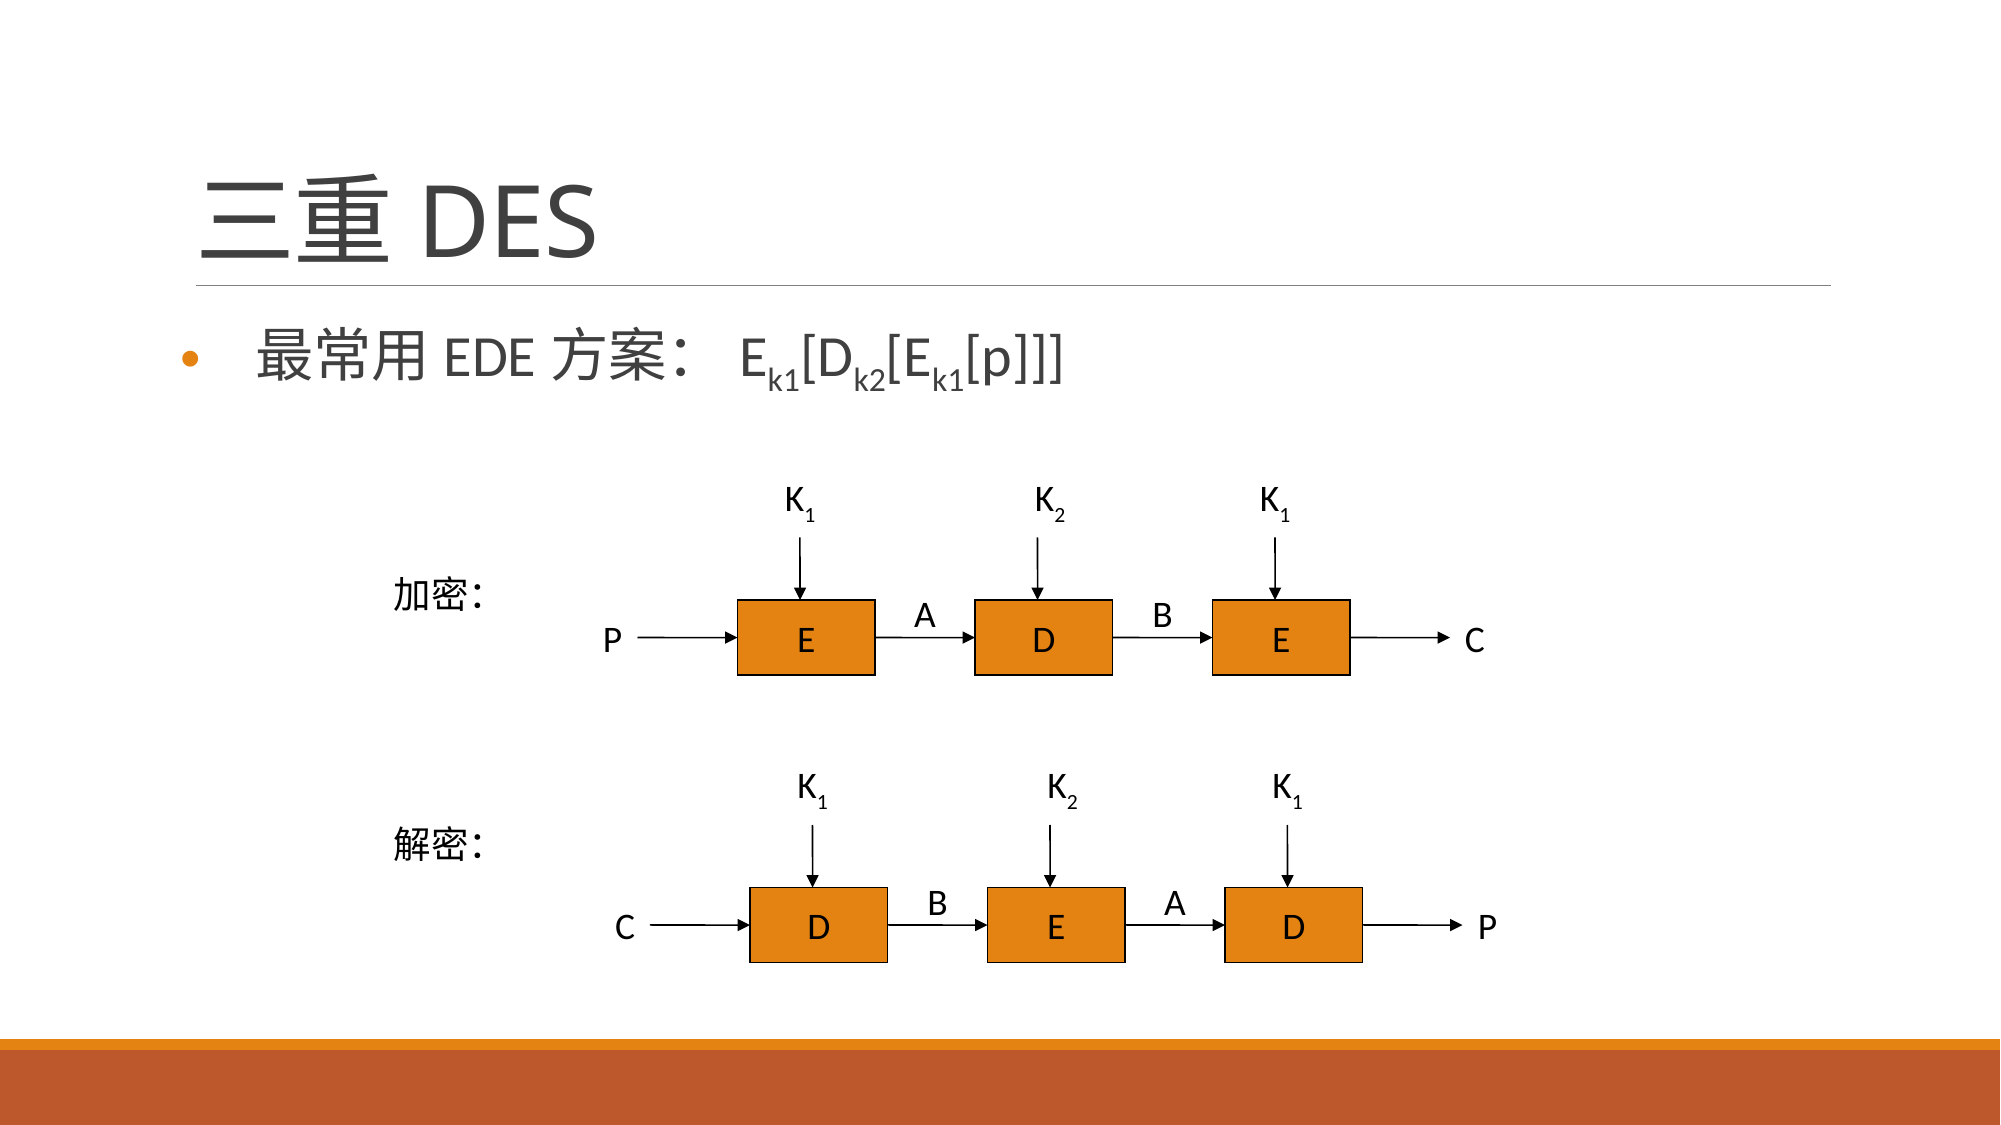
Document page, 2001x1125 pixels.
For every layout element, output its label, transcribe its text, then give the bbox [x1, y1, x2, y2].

text_box 解密： [374, 799, 525, 888]
text_box 加密： [374, 549, 525, 638]
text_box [561, 749, 1551, 963]
title 三重DES [180, 47, 1830, 285]
list 最常用EDE方案：Ek1[Dk2[Ek1[p]]] [180, 302, 1830, 963]
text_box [549, 461, 1538, 676]
